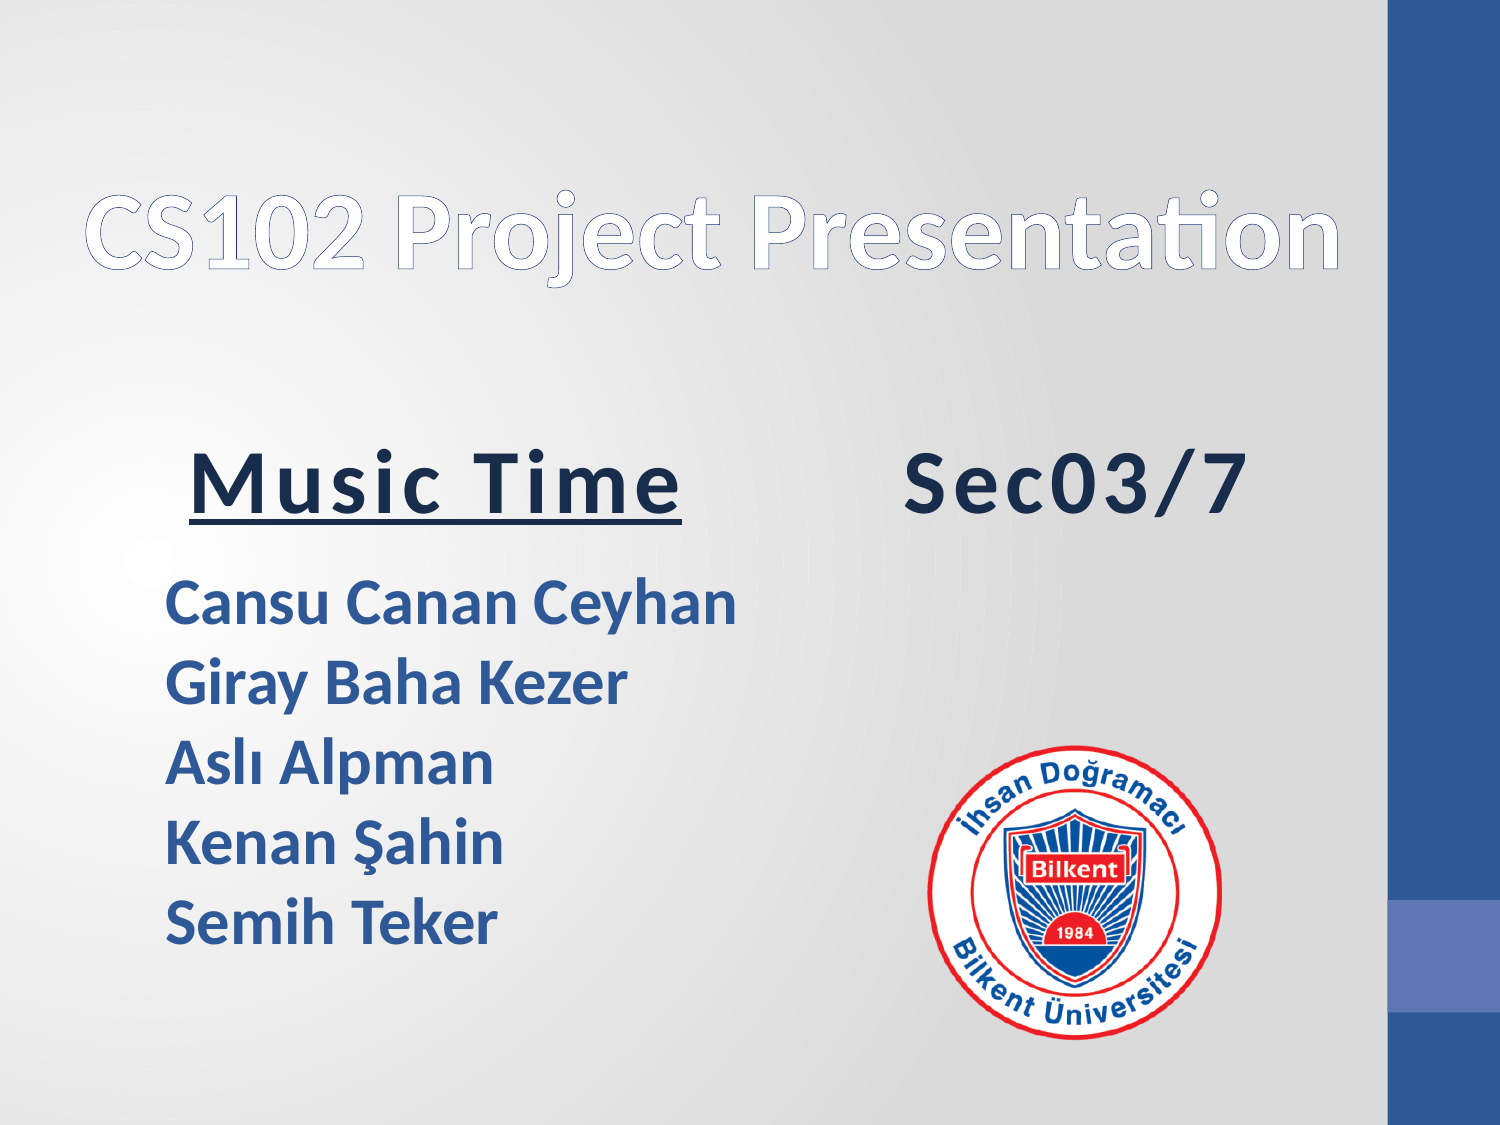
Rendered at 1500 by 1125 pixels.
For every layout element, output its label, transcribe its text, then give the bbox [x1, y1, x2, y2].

text_box Cansu Canan Ceyhan Giray Baha Kezer Aslı Alpman Kenan Şahin Semih Teker [150, 550, 754, 966]
text_box CS102 Project Presentation [0, 148, 1360, 299]
text_box Sec03/7 [888, 414, 1264, 540]
text_box Music Time [173, 414, 698, 540]
picture [925, 744, 1222, 1042]
